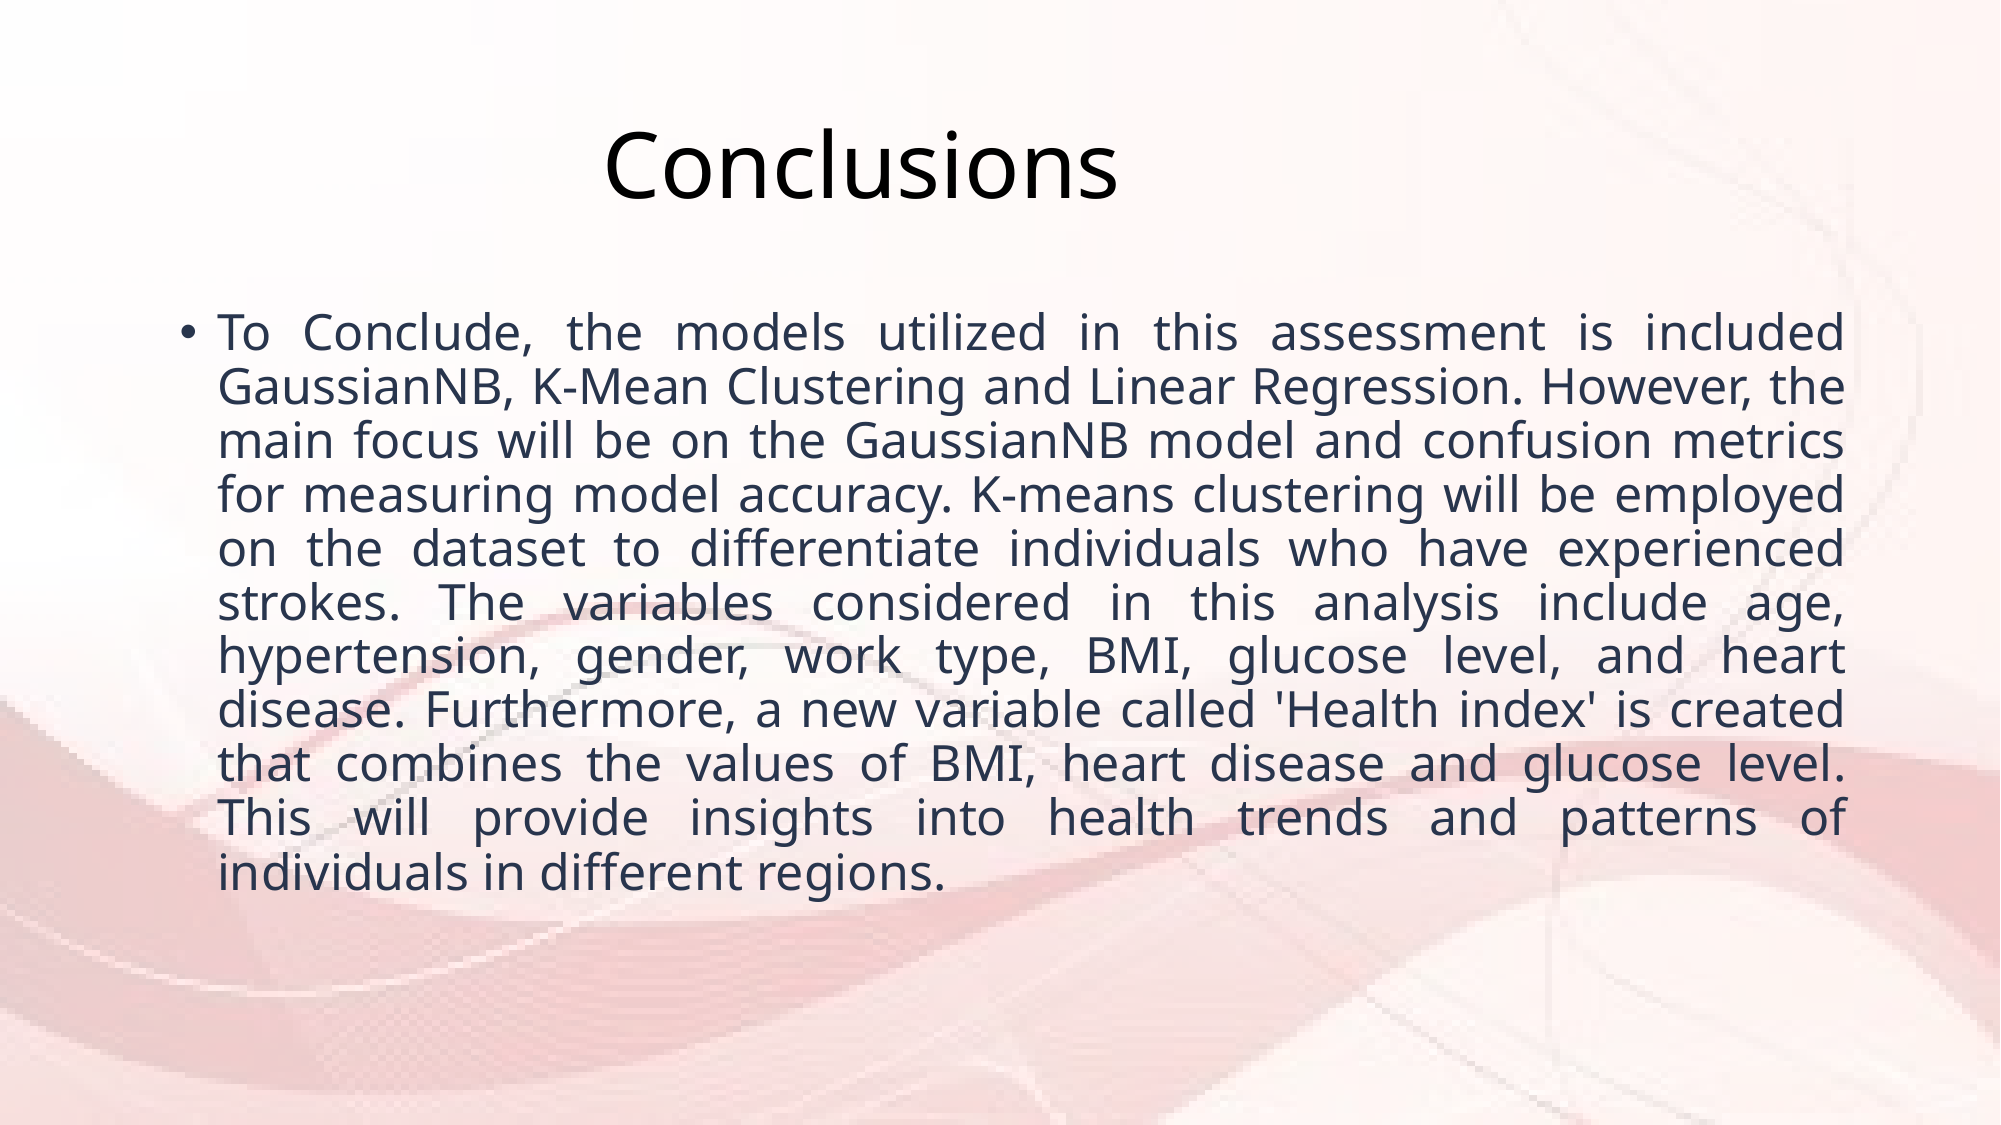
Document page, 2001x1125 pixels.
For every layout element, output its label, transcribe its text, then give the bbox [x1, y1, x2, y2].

list To Conclude, the models utilized in this assessment is included GaussianNB, K-Mean Clustering and Linear Regression. However, the main focus will be on the GaussianNB model and confusion metrics for measuring model accuracy. K-means clustering will be employed on the dataset to differentiate individuals who have experienced strokes. The variables considered in this analysis include age, hypertension, gender, work type, BMI, glucose level, and heart disease. Furthermore, a new variable called 'Health index' is created that combines the values of BMI, heart disease and glucose level. This will provide insights into health trends and patterns of individuals in different regions. [137, 299, 1863, 1014]
title Conclusions [137, 59, 1863, 278]
